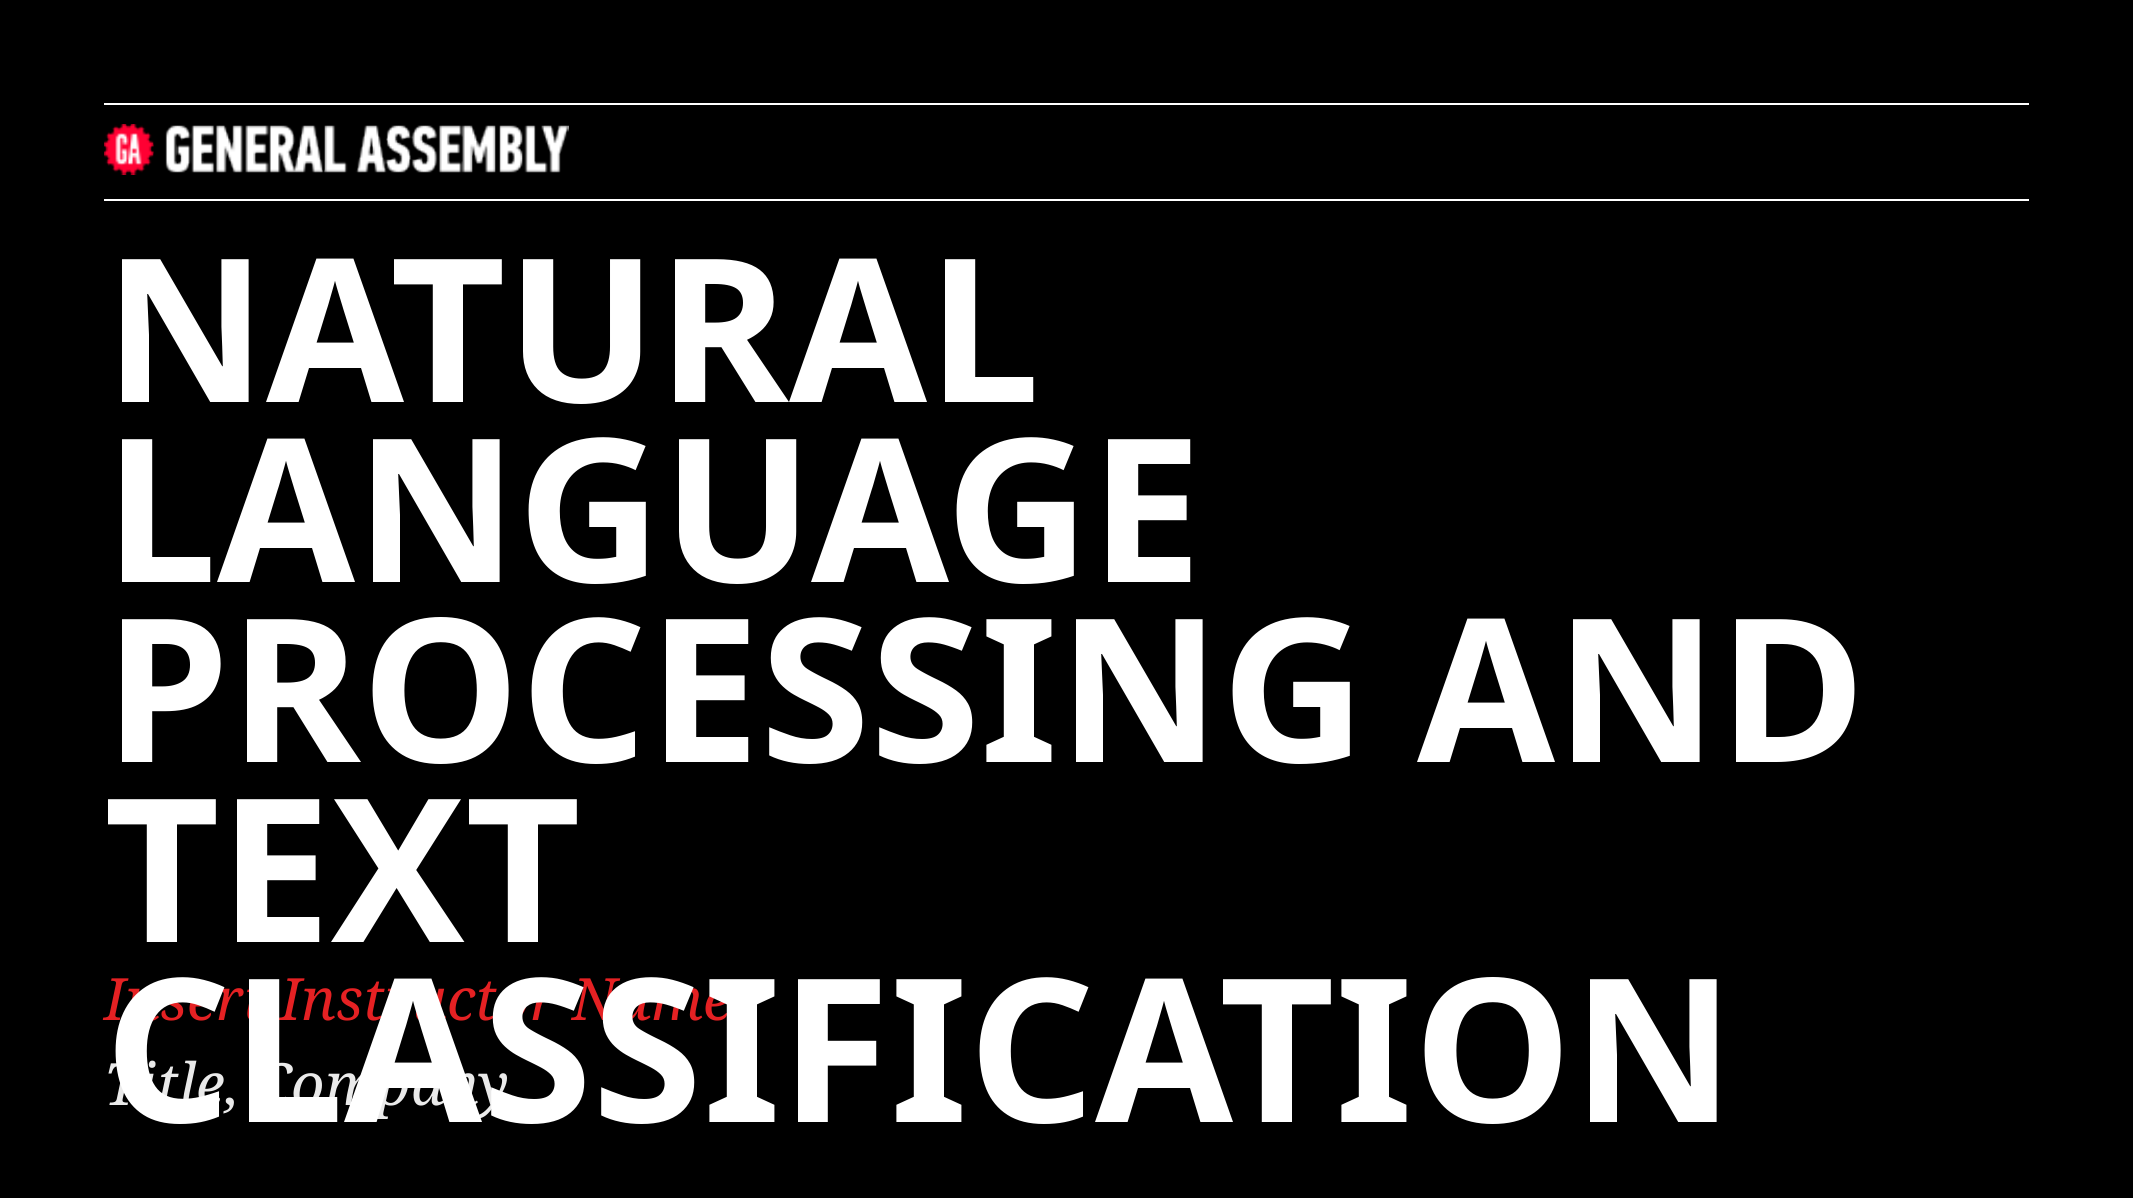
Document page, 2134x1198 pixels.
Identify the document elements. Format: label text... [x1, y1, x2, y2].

text_box Insert Instructor Name Title, Company [104, 947, 2030, 1090]
picture [104, 124, 569, 175]
text_box NATURAL LANGUAGE PROCESSING AND TEXT CLASSIFICATION [104, 258, 2030, 869]
